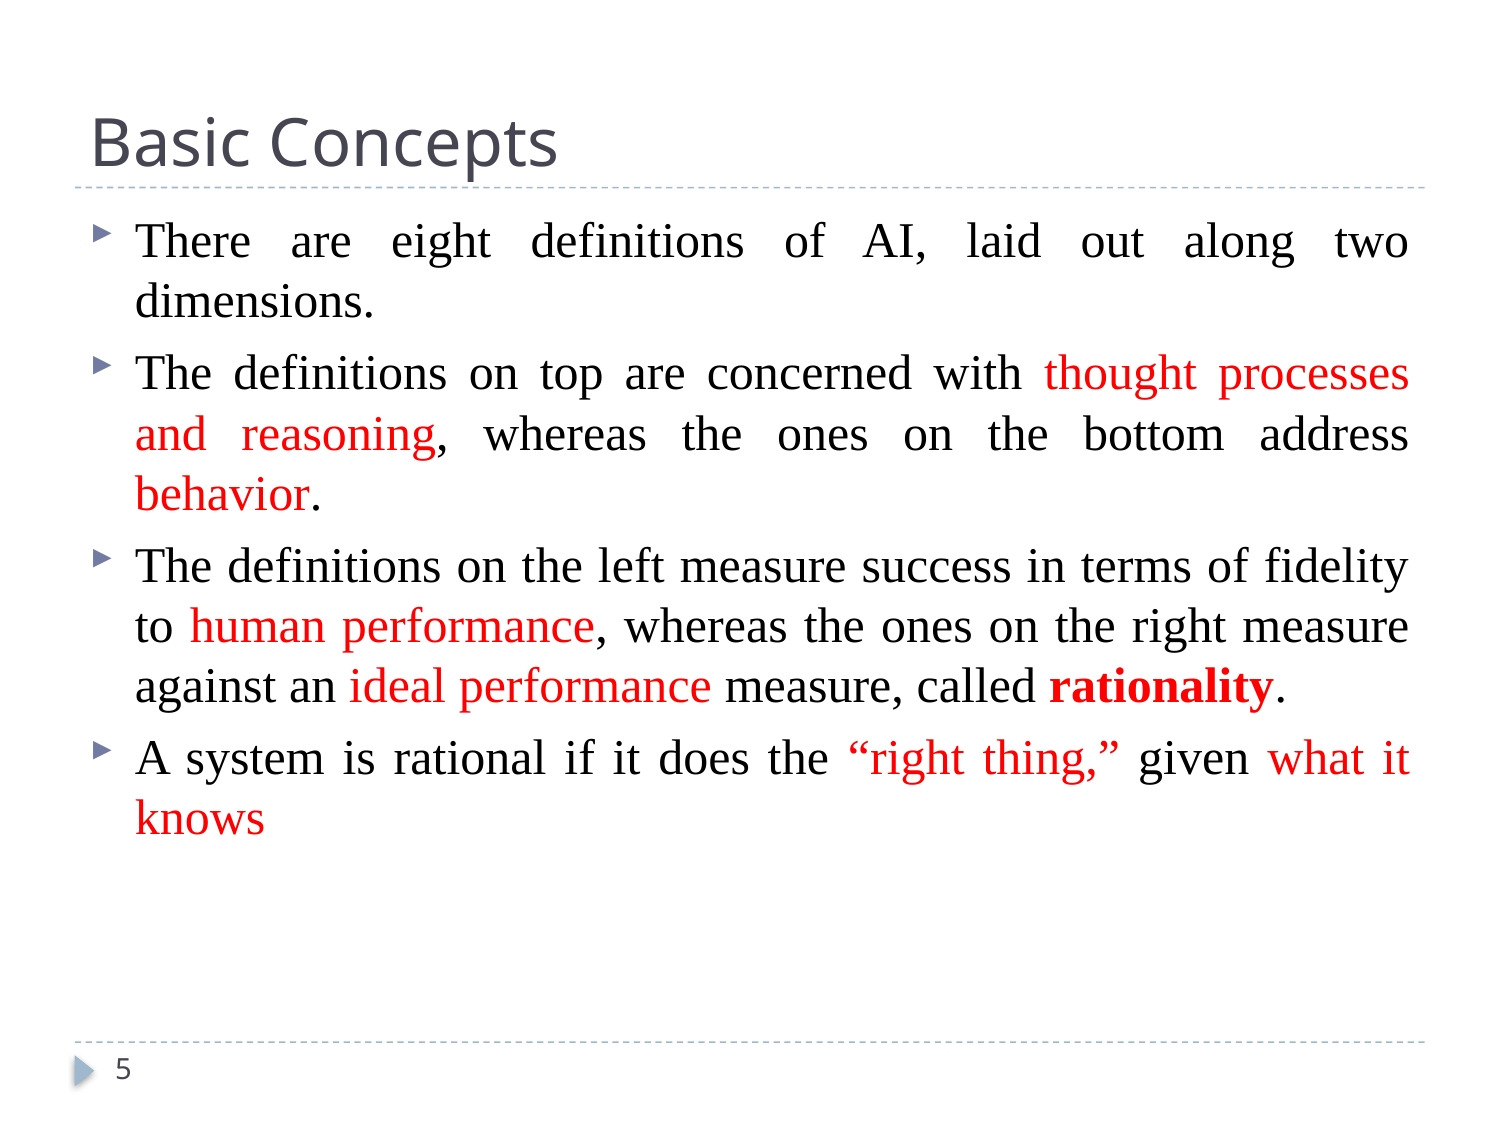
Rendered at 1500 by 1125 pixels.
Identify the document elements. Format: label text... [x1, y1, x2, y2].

title Basic Concepts [75, 24, 1425, 188]
slide_number 5 [100, 1042, 426, 1103]
list There are eight definitions of AI, laid out along two dimensions. The definitions on top are concerned with thought processes and reasoning, whereas the ones on the bottom address behavior. The definitions on the left measure success in terms of fidelity to human performance, whereas the ones on the right measure against an ideal performance measure, called rationality. A system is rational if it does the “right thing,” given what it knows [75, 200, 1425, 1010]
